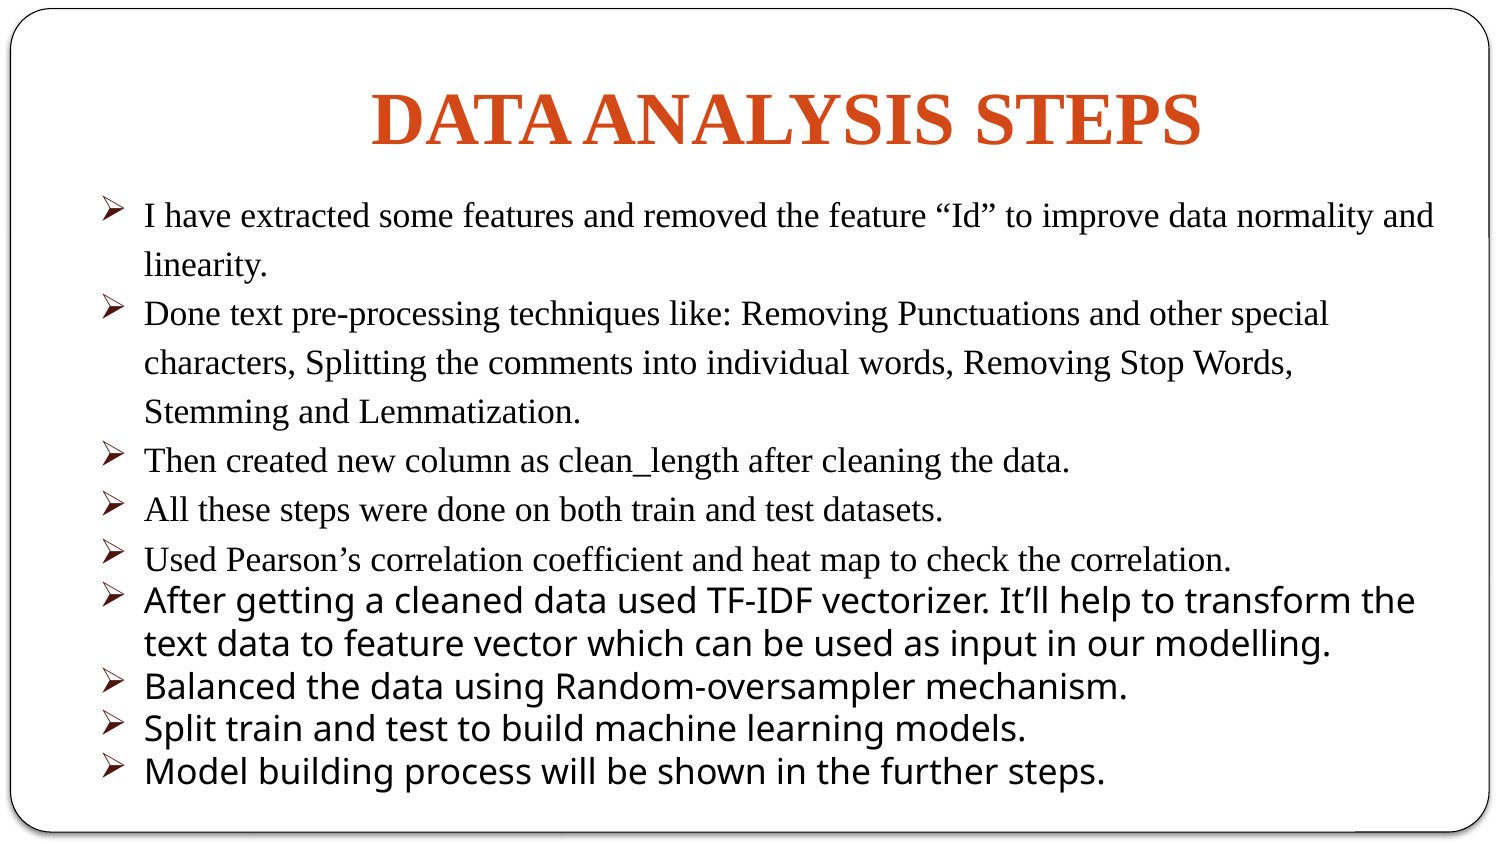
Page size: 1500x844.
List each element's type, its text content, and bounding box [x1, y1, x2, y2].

list I have extracted some features and removed the feature “Id” to improve data normality and linearity. Done text pre-processing techniques like: Removing Punctuations and other special characters, Splitting the comments into individual words, Removing Stop Words, Stemming and Lemmatization. Then created new column as clean_length after cleaning the data. All these steps were done on both train and test datasets. Used Pearson’s correlation coefficient and heat map to check the correlation. After getting a cleaned data used TF-IDF vectorizer. It’ll help to transform the text data to feature vector which can be used as input in our modelling. Balanced the data using Random-oversampler mechanism. Split train and test to build machine learning models. Model building process will be shown in the further steps. [64, 178, 1459, 812]
title DATA ANALYSIS STEPS [150, 33, 1425, 175]
